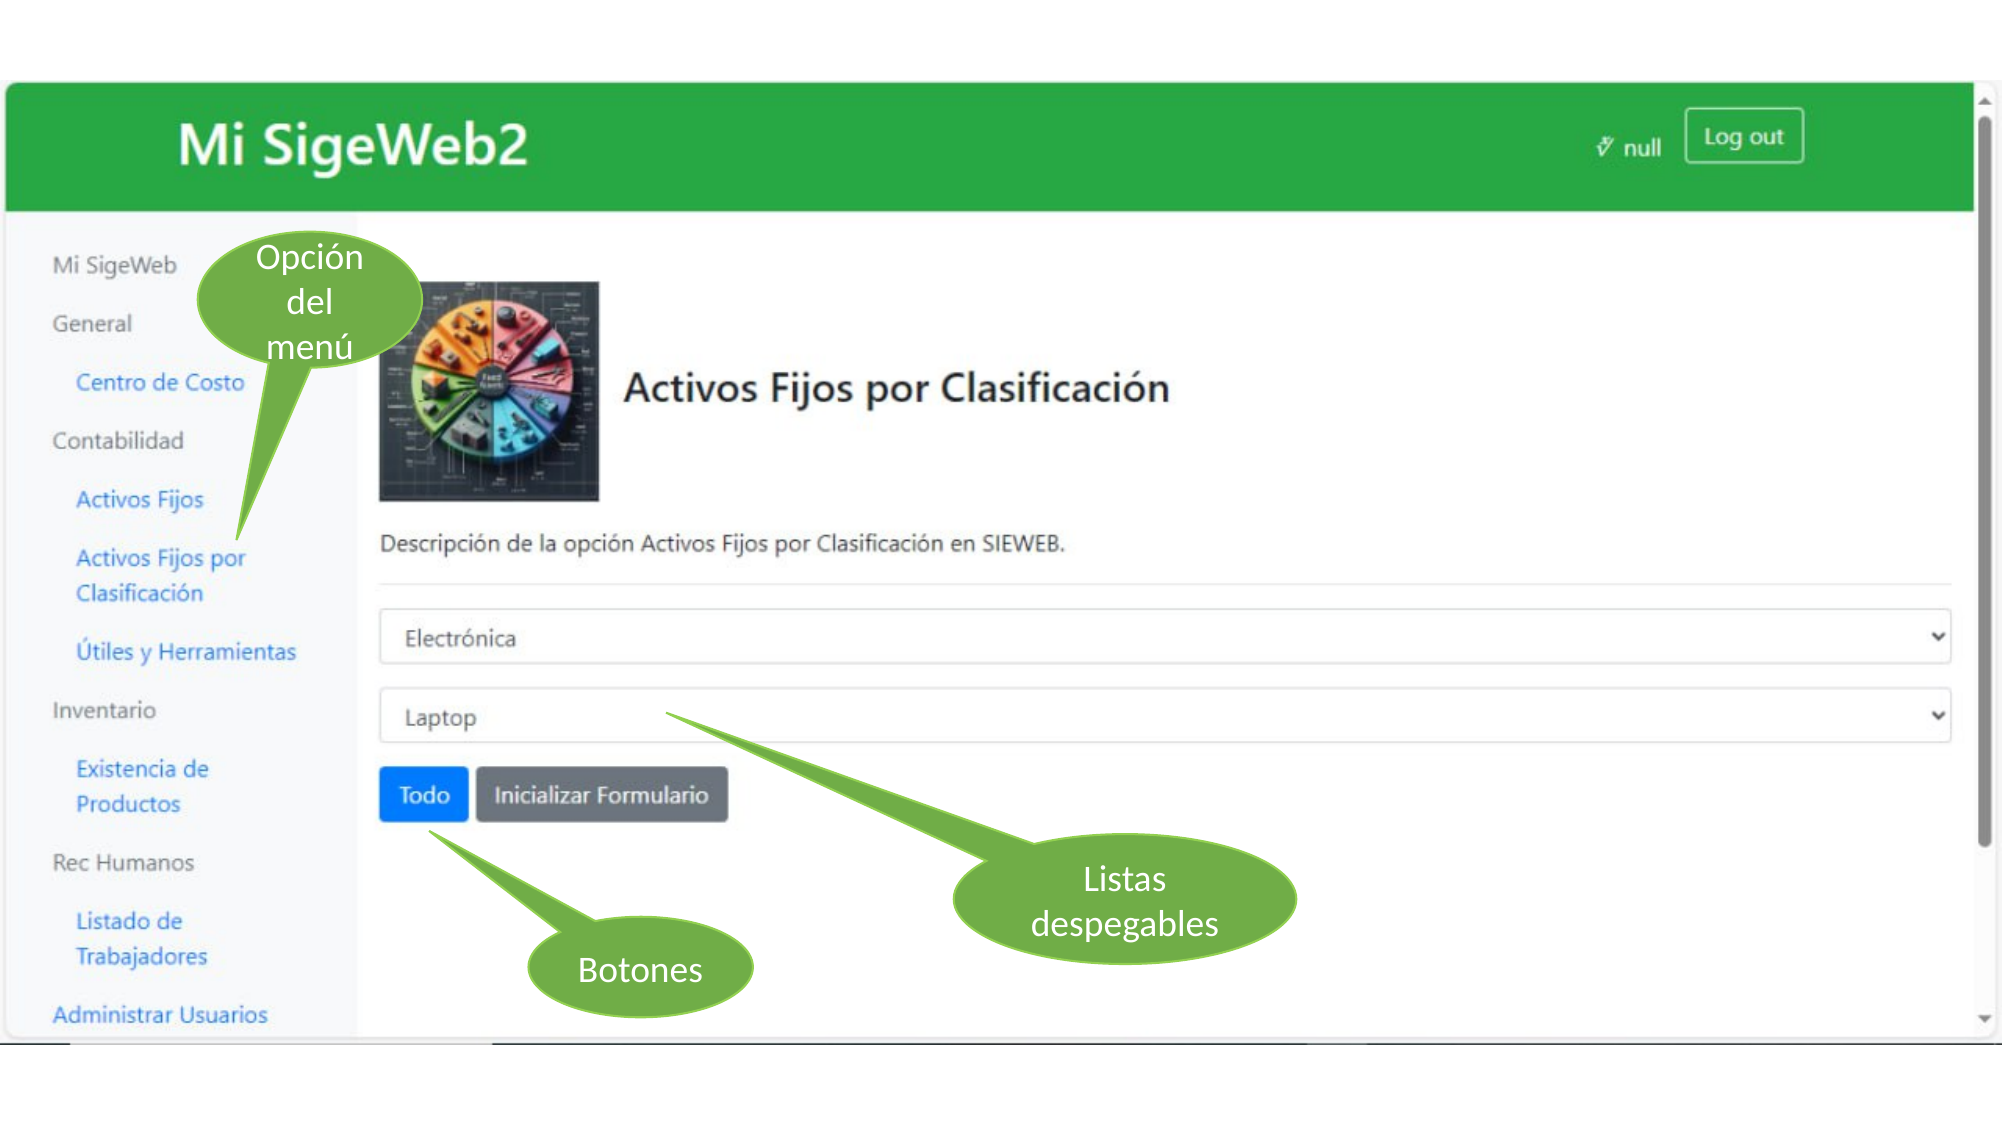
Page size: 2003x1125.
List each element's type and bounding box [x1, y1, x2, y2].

picture [0, 80, 2002, 1045]
